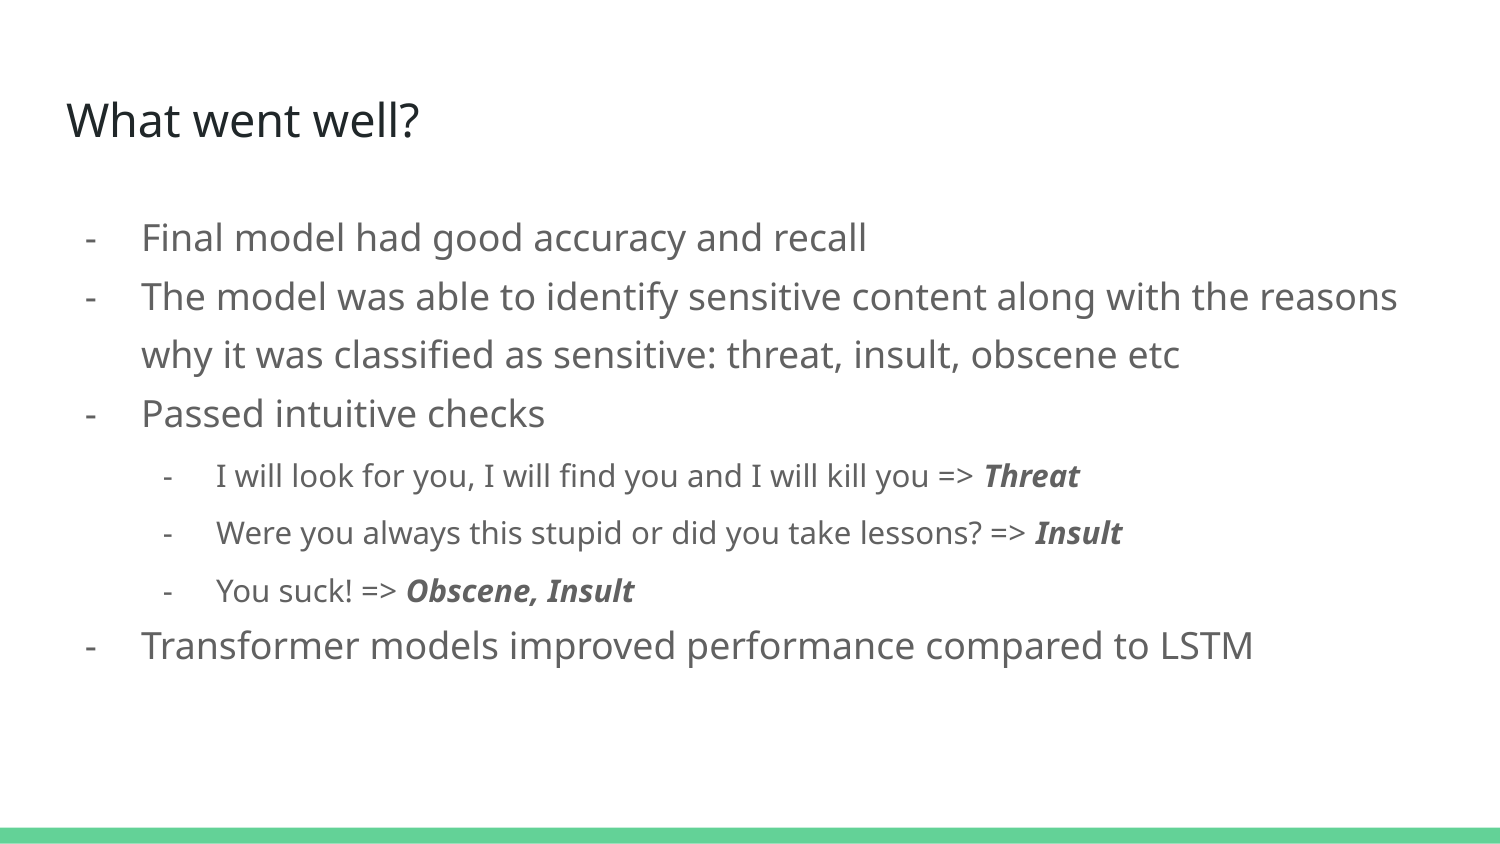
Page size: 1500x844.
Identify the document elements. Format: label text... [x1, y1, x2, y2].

list Final model had good accuracy and recall The model was able to identify sensitive content along with the reasons why it was classified as sensitive: threat, insult, obscene etc Passed intuitive checks I will look for you, I will find you and I will kill you => Threat Were you always this stupid or did you take lessons? => Insult You suck! => Obscene, Insult Transformer models improved performance compared to LSTM [51, 189, 1449, 750]
title What went well? [51, 72, 1449, 167]
